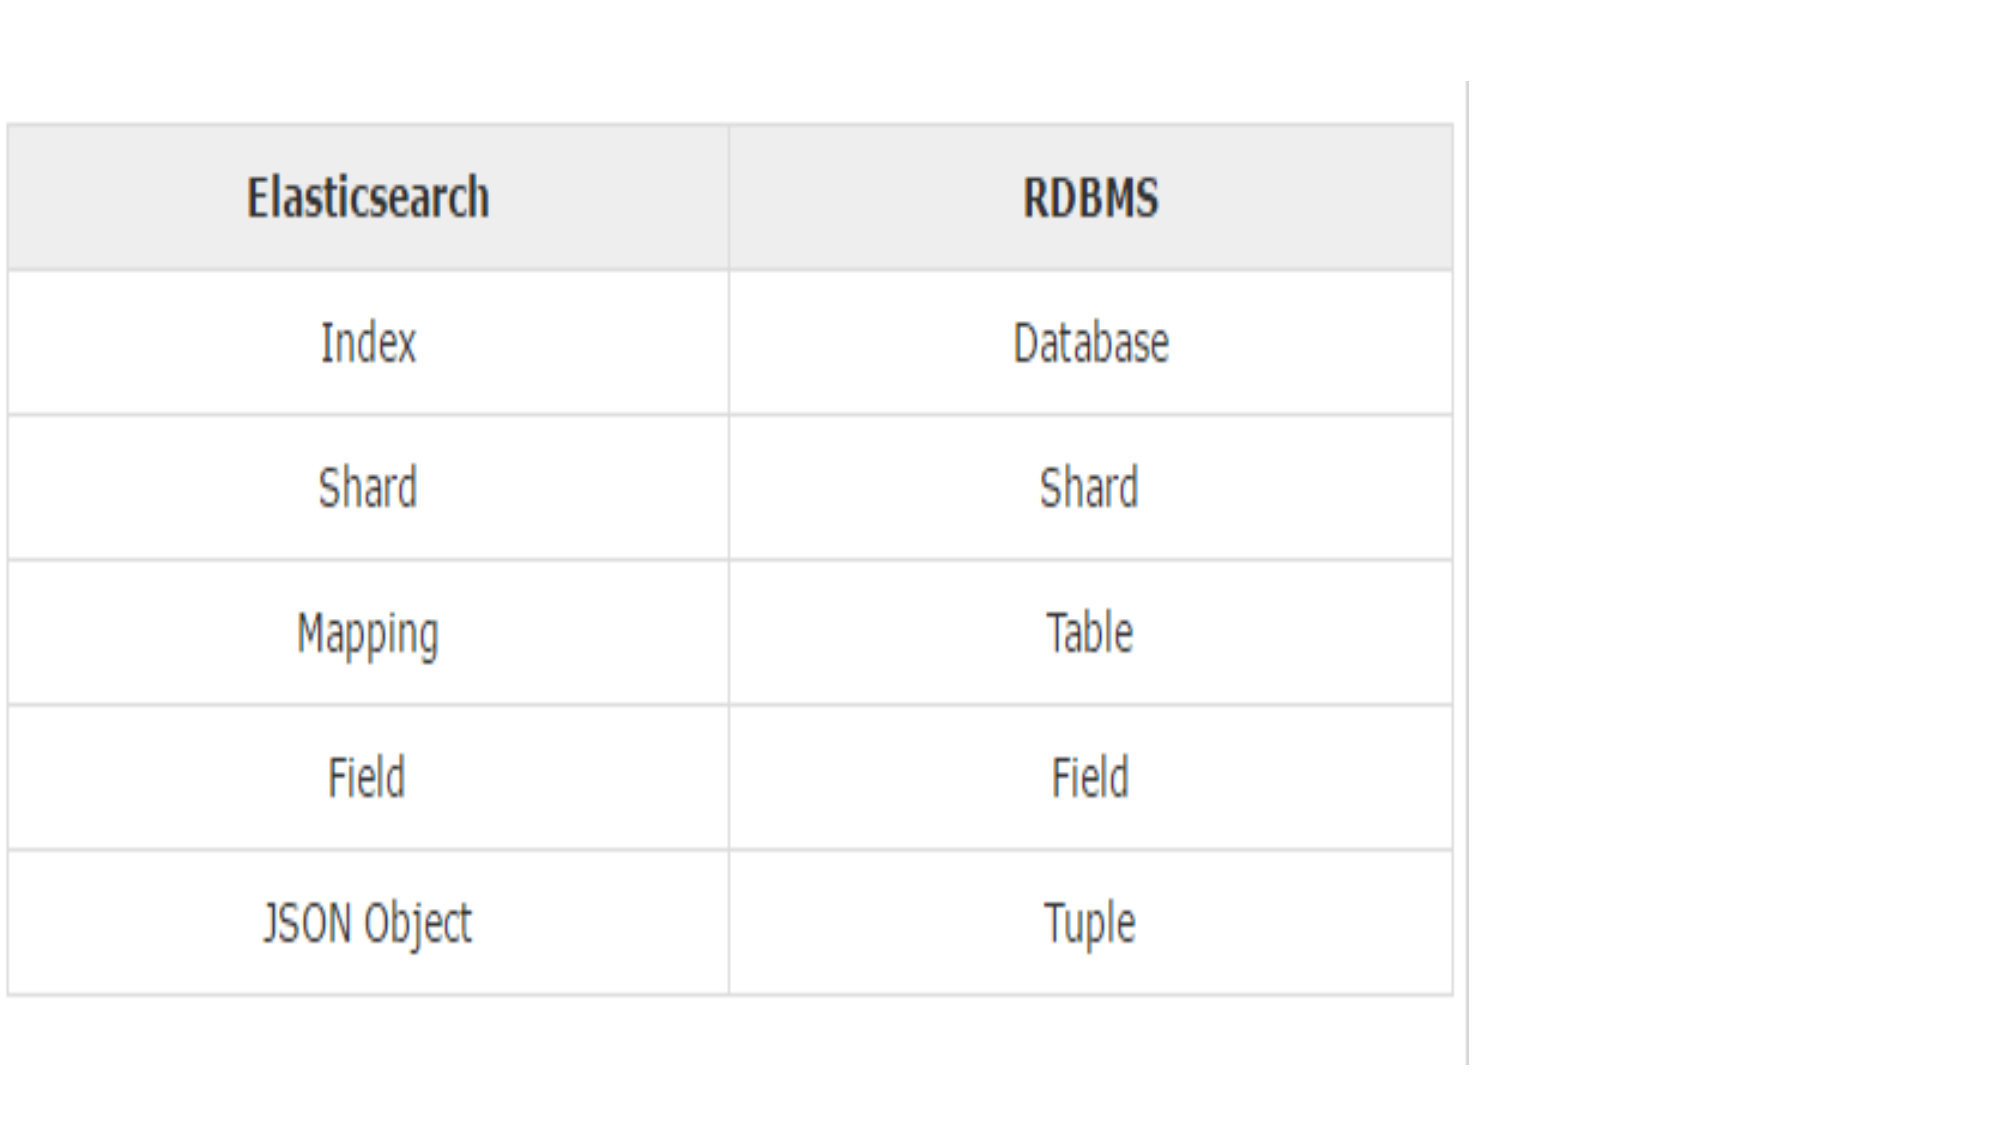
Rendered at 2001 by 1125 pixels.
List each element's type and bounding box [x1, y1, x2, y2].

list [0, 81, 1469, 1065]
